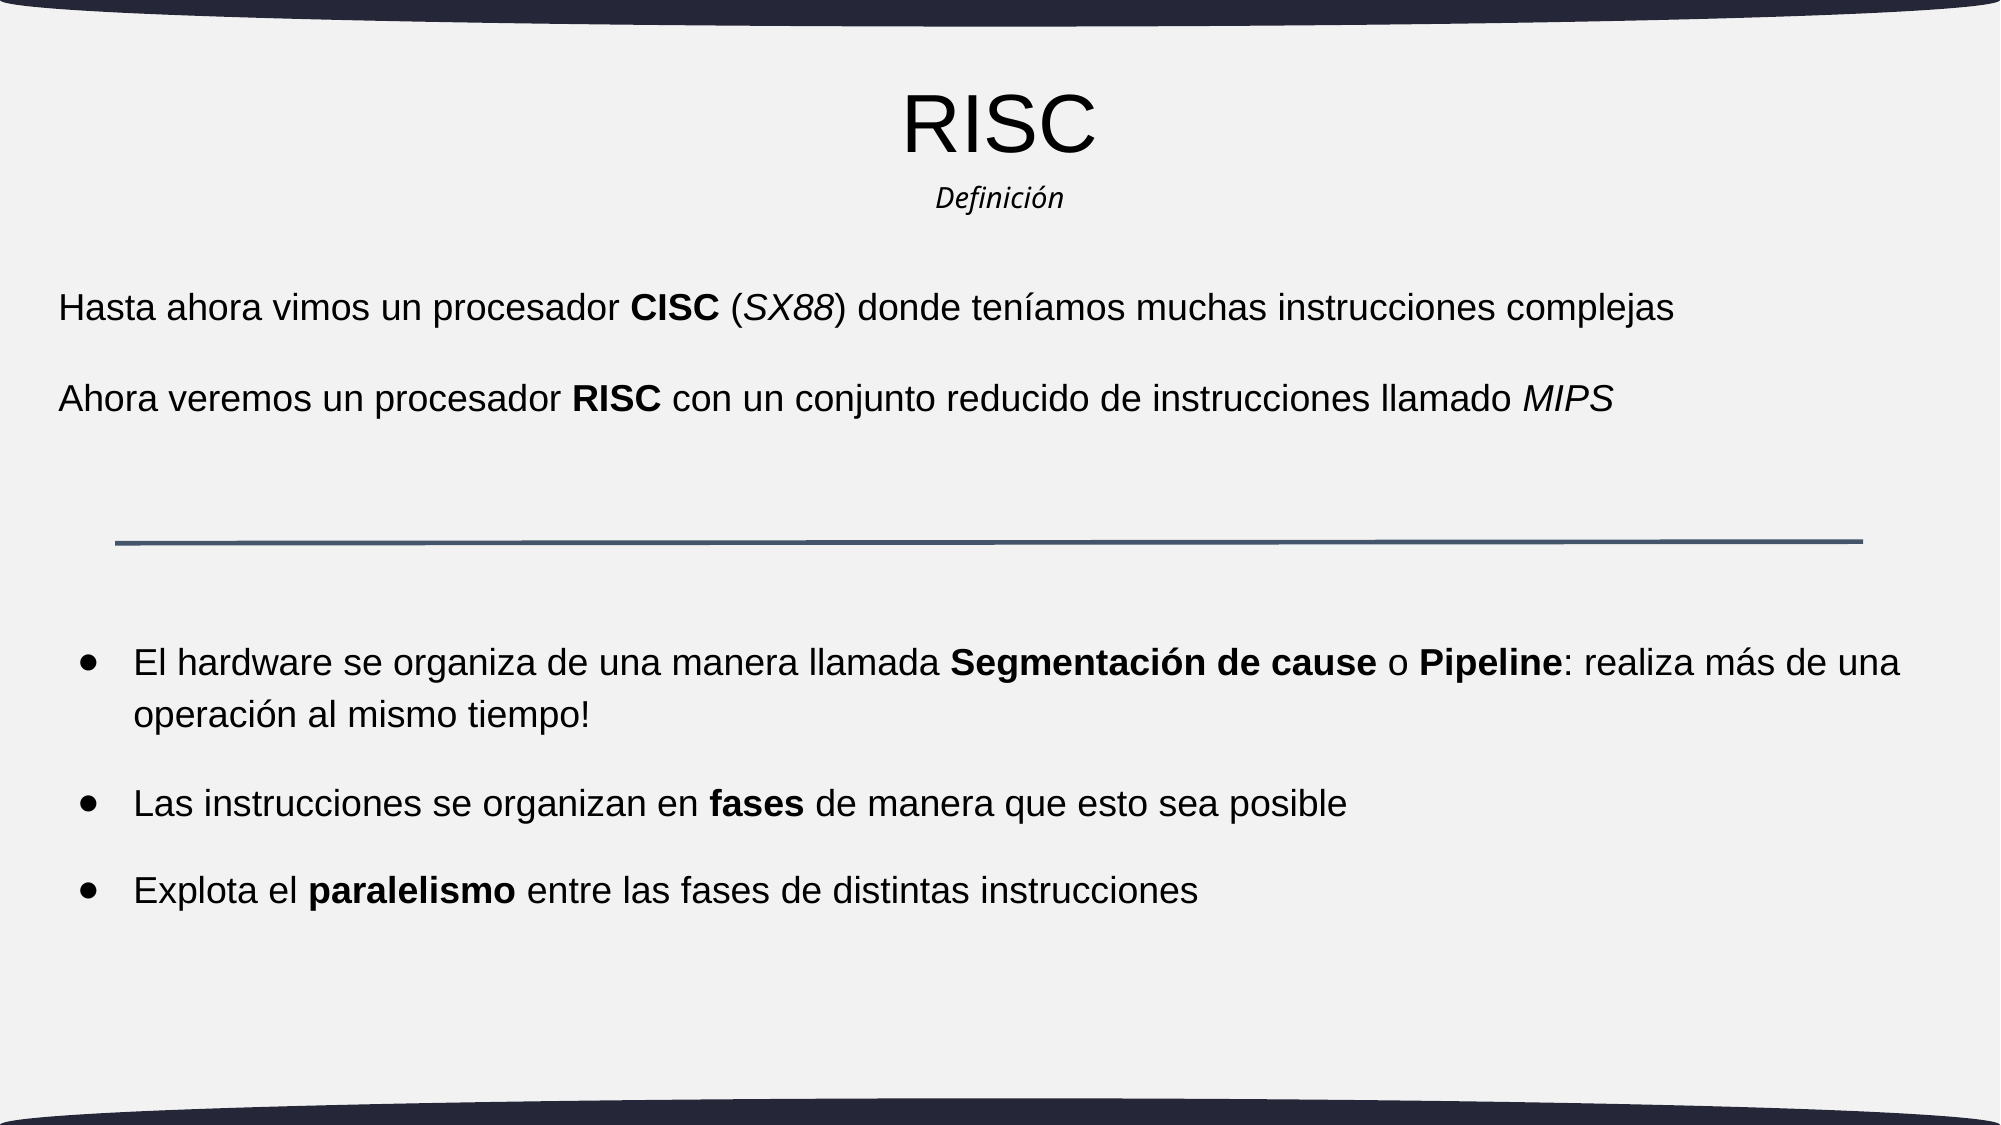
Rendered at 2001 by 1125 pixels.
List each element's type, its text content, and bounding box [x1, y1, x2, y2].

title Explota el paralelismo entre las fases de distintas instrucciones [43, 850, 1940, 921]
title Ahora veremos un procesador RISC con un conjunto reducido de instrucciones llamado MIPS [43, 353, 1737, 433]
title Hasta ahora vimos un procesador CISC (SX88) donde teníamos muchas instrucciones complejas [43, 254, 1971, 350]
title El hardware se organiza de una manera llamada Segmentación de cause o Pipeline: realiza más de una operación al mismo tiempo! [43, 625, 1940, 741]
title Las instrucciones se organizan en fases de manera que esto sea posible [43, 763, 1940, 833]
title RISC [513, 55, 1487, 197]
text_box Definición [659, 172, 1341, 223]
